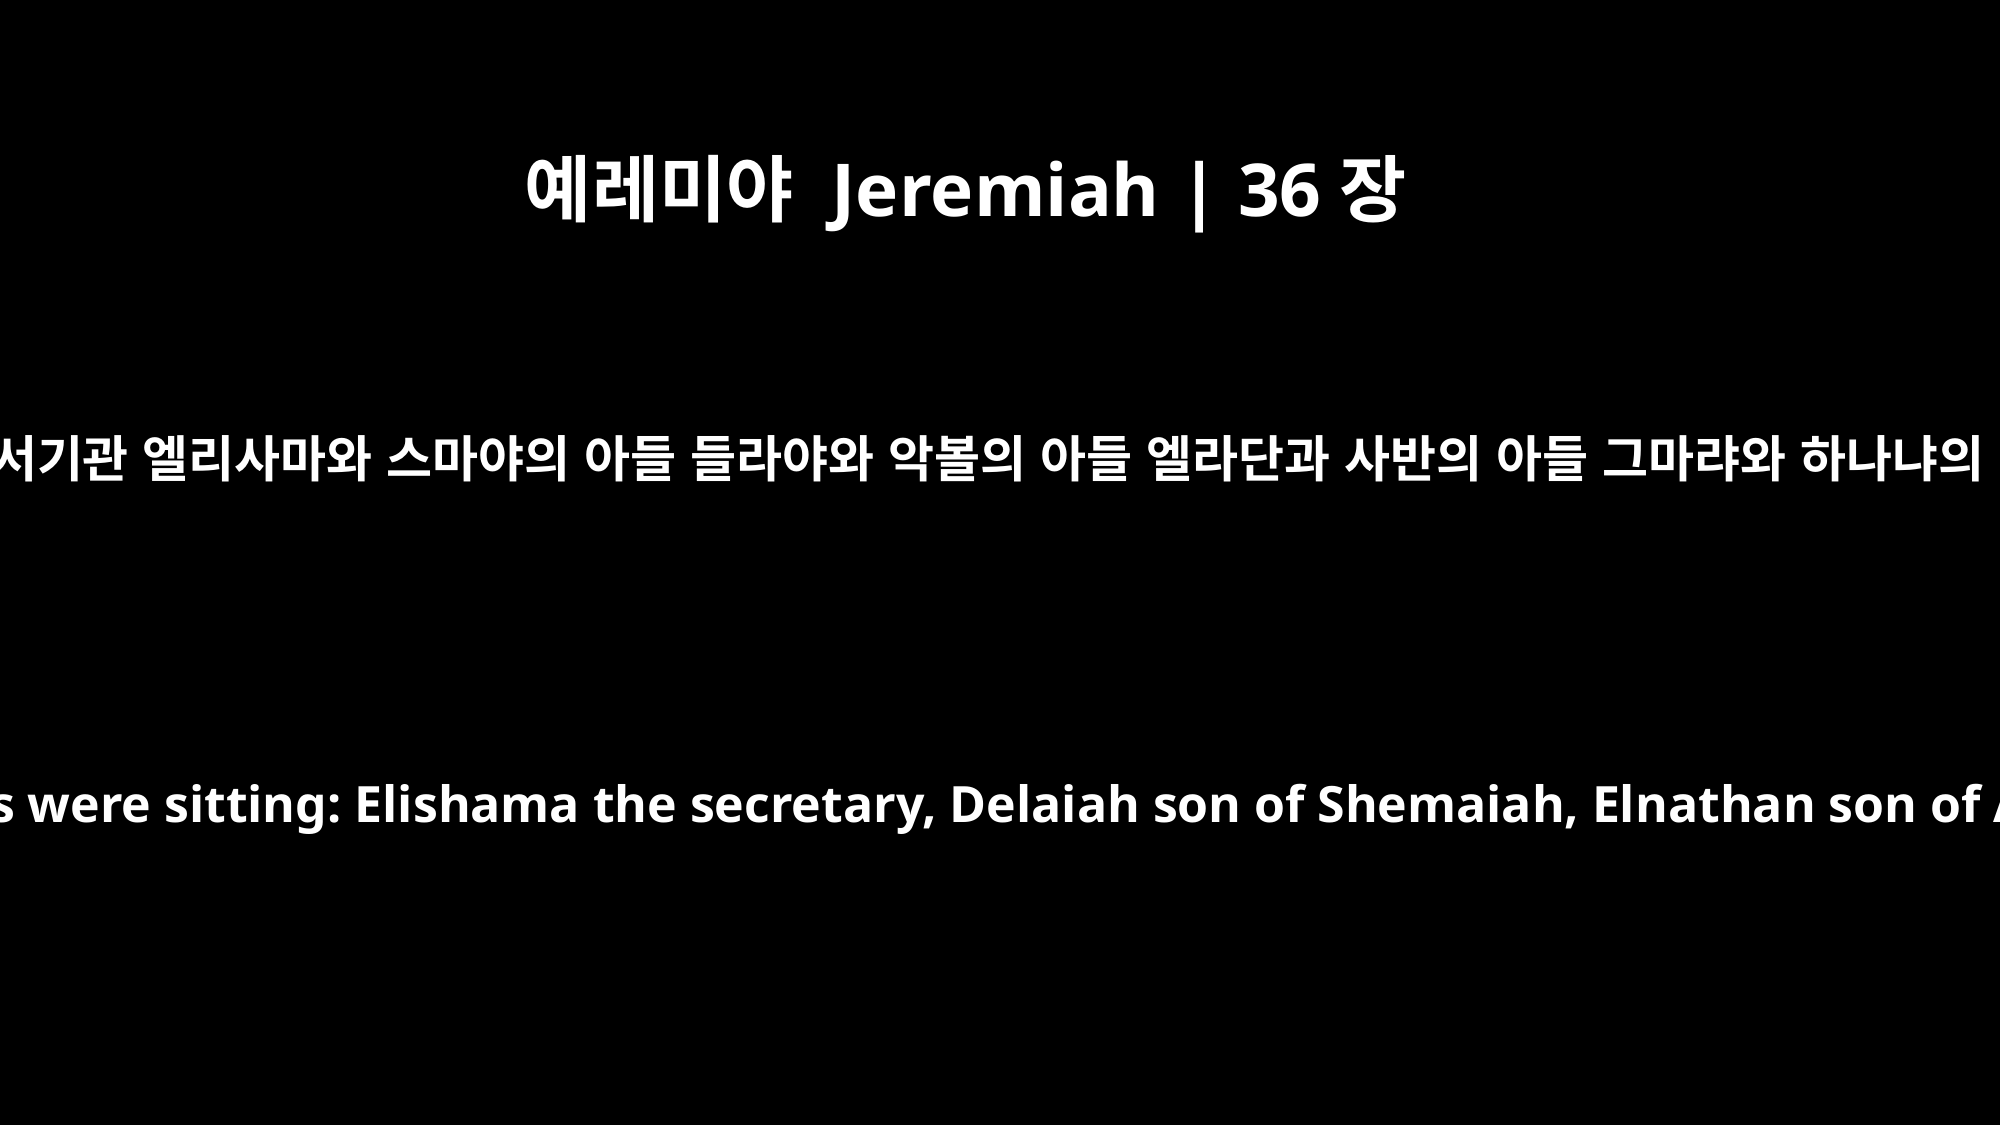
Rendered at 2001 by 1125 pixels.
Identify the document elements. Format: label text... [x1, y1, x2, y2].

text_box 12 왕궁에 내려가서 서기관의 방에 들어가니 모든 고관 곧 서기관 엘리사마와 스마야의 아들 들라야와 악볼의 아들 엘라단과 사반의 아들 그마랴와 하나냐의 아들 시드기야와 모든 고관이 거기에 앉아 있는지라 [0, 359, 2000, 495]
text_box he went down to the secretary's room in the royal palace, where all the officials were sitting: Elishama the secretary, Delaiah son of Shemaiah, Elnathan son of Acbor, Gemariah son of Shaphan, Zedekiah son of Hananiah, and all the other officials. [0, 764, 2000, 900]
text_box 예레미야 Jeremiah | 36장 [510, 136, 1422, 239]
